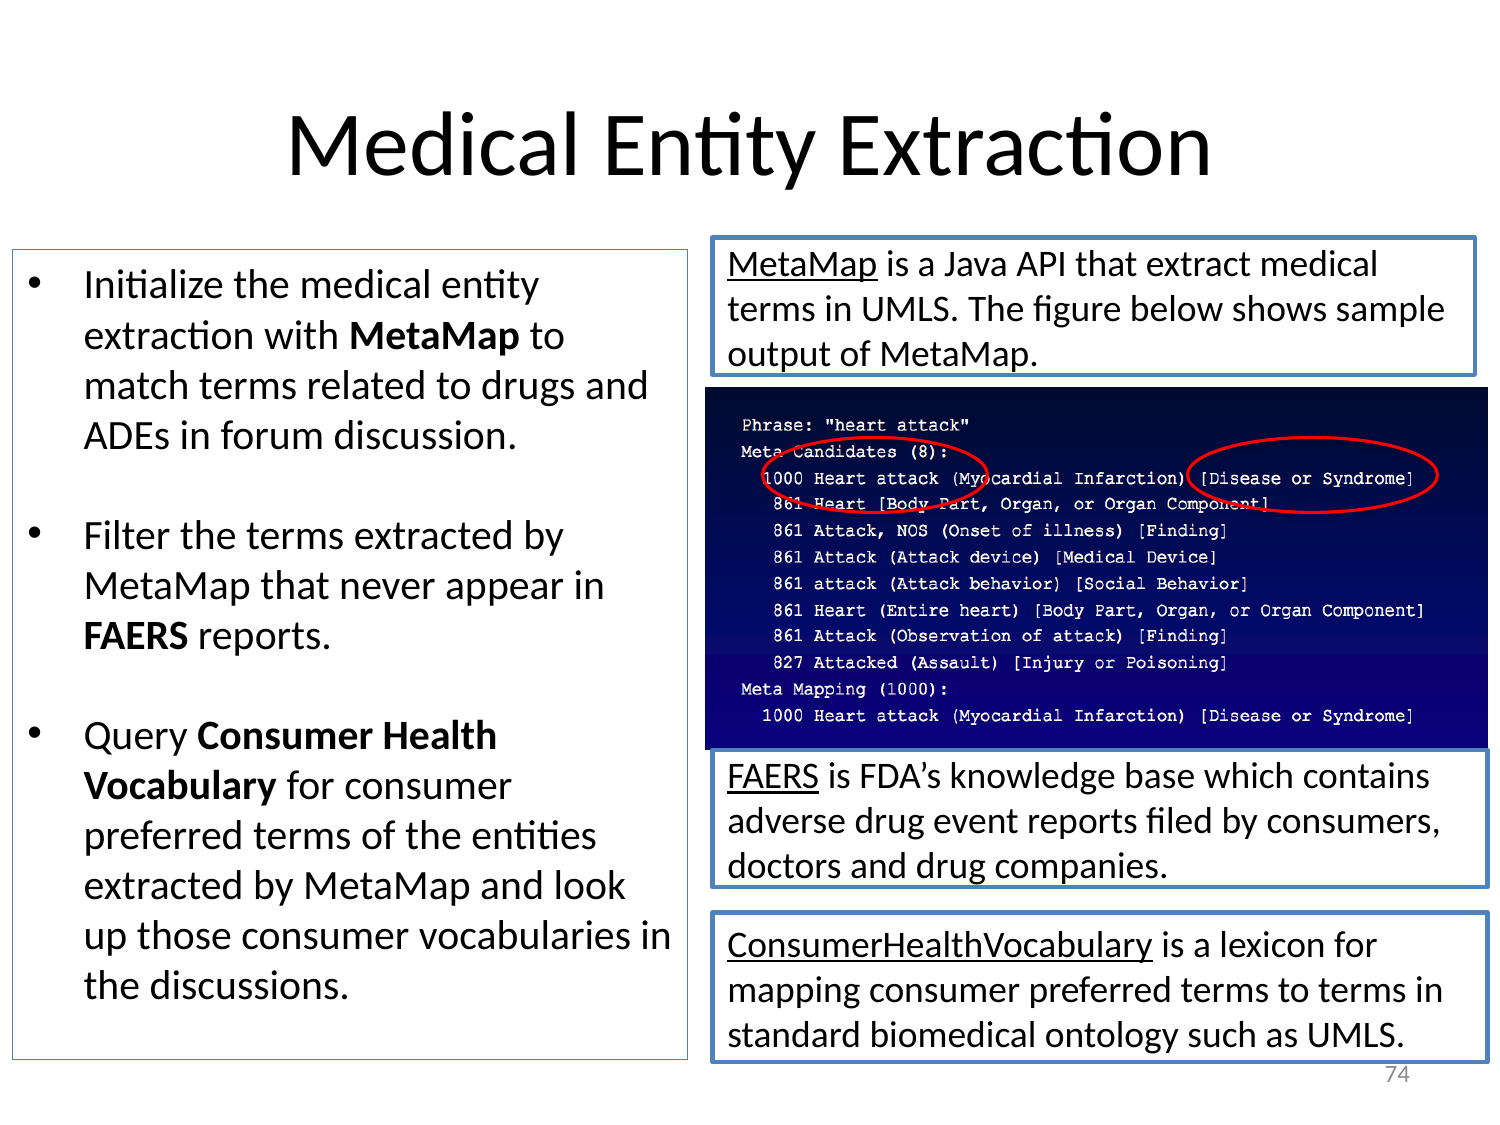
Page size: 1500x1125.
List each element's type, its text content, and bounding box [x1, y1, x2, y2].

text_box FAERS is FDA’s knowledge base which contains adverse drug event reports filed by consumers, doctors and drug companies. [710, 754, 1490, 889]
text_box Initialize the medical entity extraction with MetaMap to match terms related to drugs and ADEs in forum discussion. Filter the terms extracted by MetaMap that never appear in FAERS reports. Query Consumer Health Vocabulary for consumer preferred terms of the entities extracted by MetaMap and look up those consumer vocabularies in the discussions. [12, 249, 688, 1060]
text_box ConsumerHealthVocabulary is a lexicon for mapping consumer preferred terms to terms in standard biomedical ontology such as UMLS. [710, 910, 1490, 1064]
text_box MetaMap is a Java API that extract medical terms in UMLS. The figure below shows sample output of MetaMap. [710, 235, 1477, 377]
slide_number 74 [1074, 1064, 1425, 1103]
title Medical Entity Extraction [75, 45, 1425, 233]
picture [704, 387, 1488, 751]
